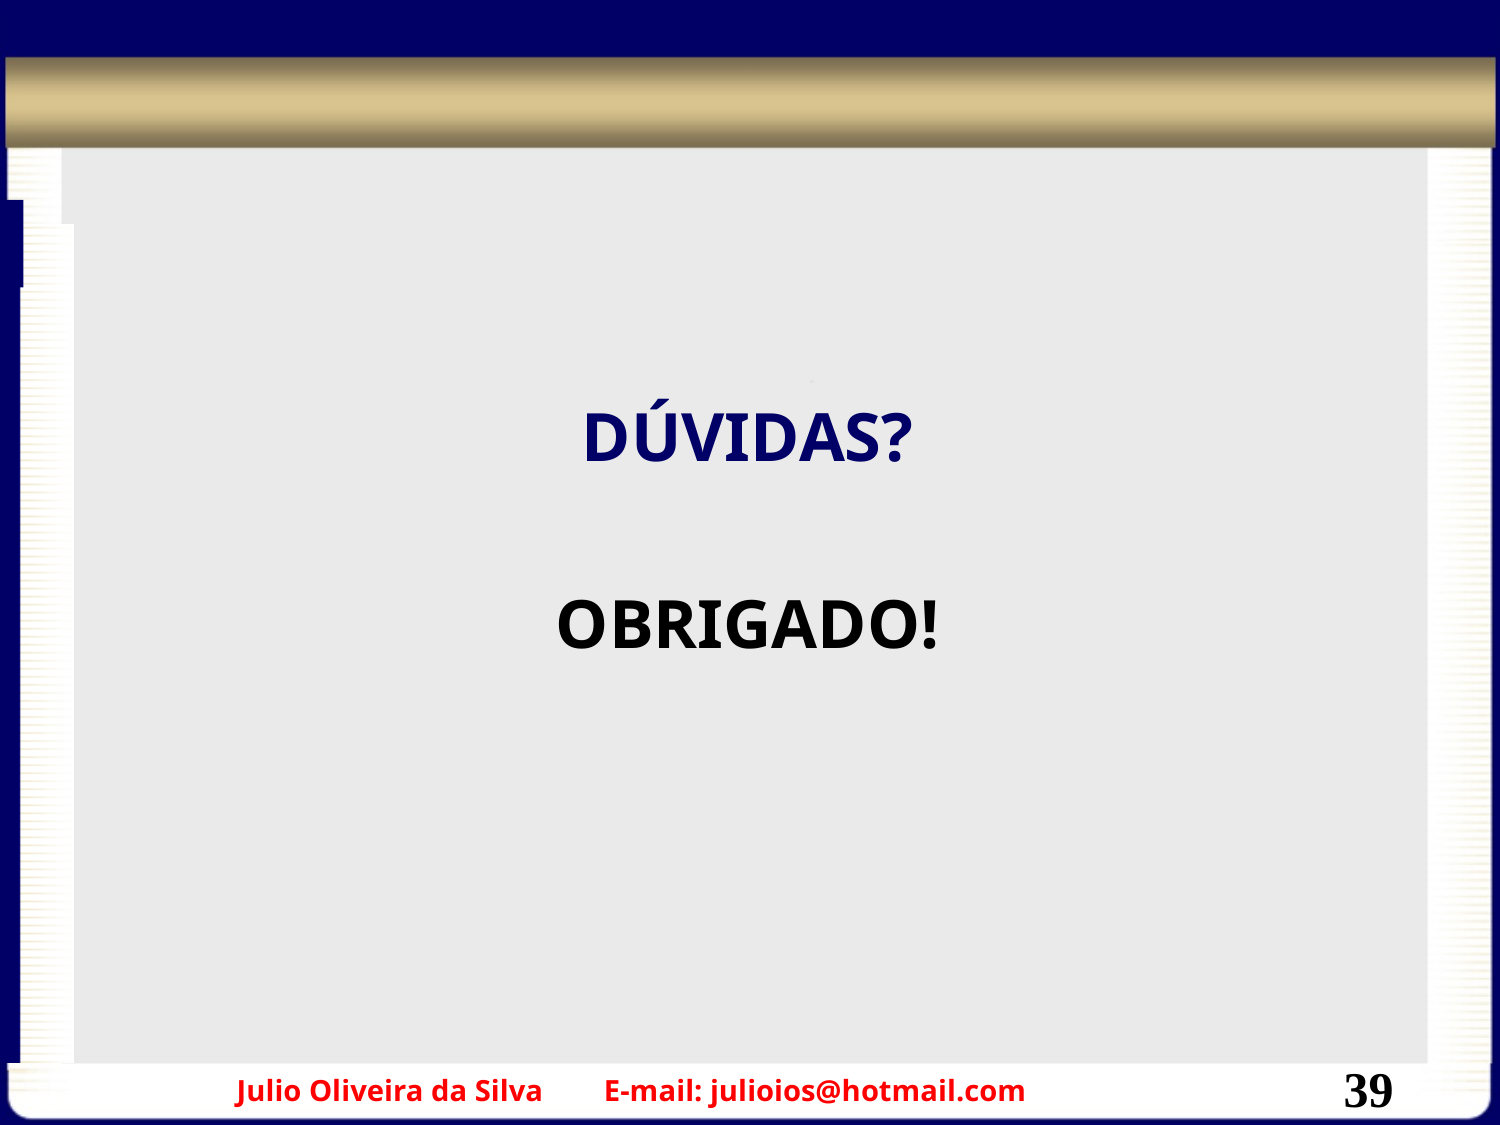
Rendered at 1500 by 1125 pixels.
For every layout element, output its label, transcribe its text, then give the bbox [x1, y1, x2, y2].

text_box Julio Oliveira da Silva [112, 1064, 668, 1112]
text_box DÚVIDAS? OBRIGADO! [64, 148, 1431, 1071]
text_box 39 [1328, 1071, 1431, 1118]
text_box E-mail: julioios@hotmail.com [668, 1064, 1094, 1112]
picture [0, 0, 1500, 1125]
